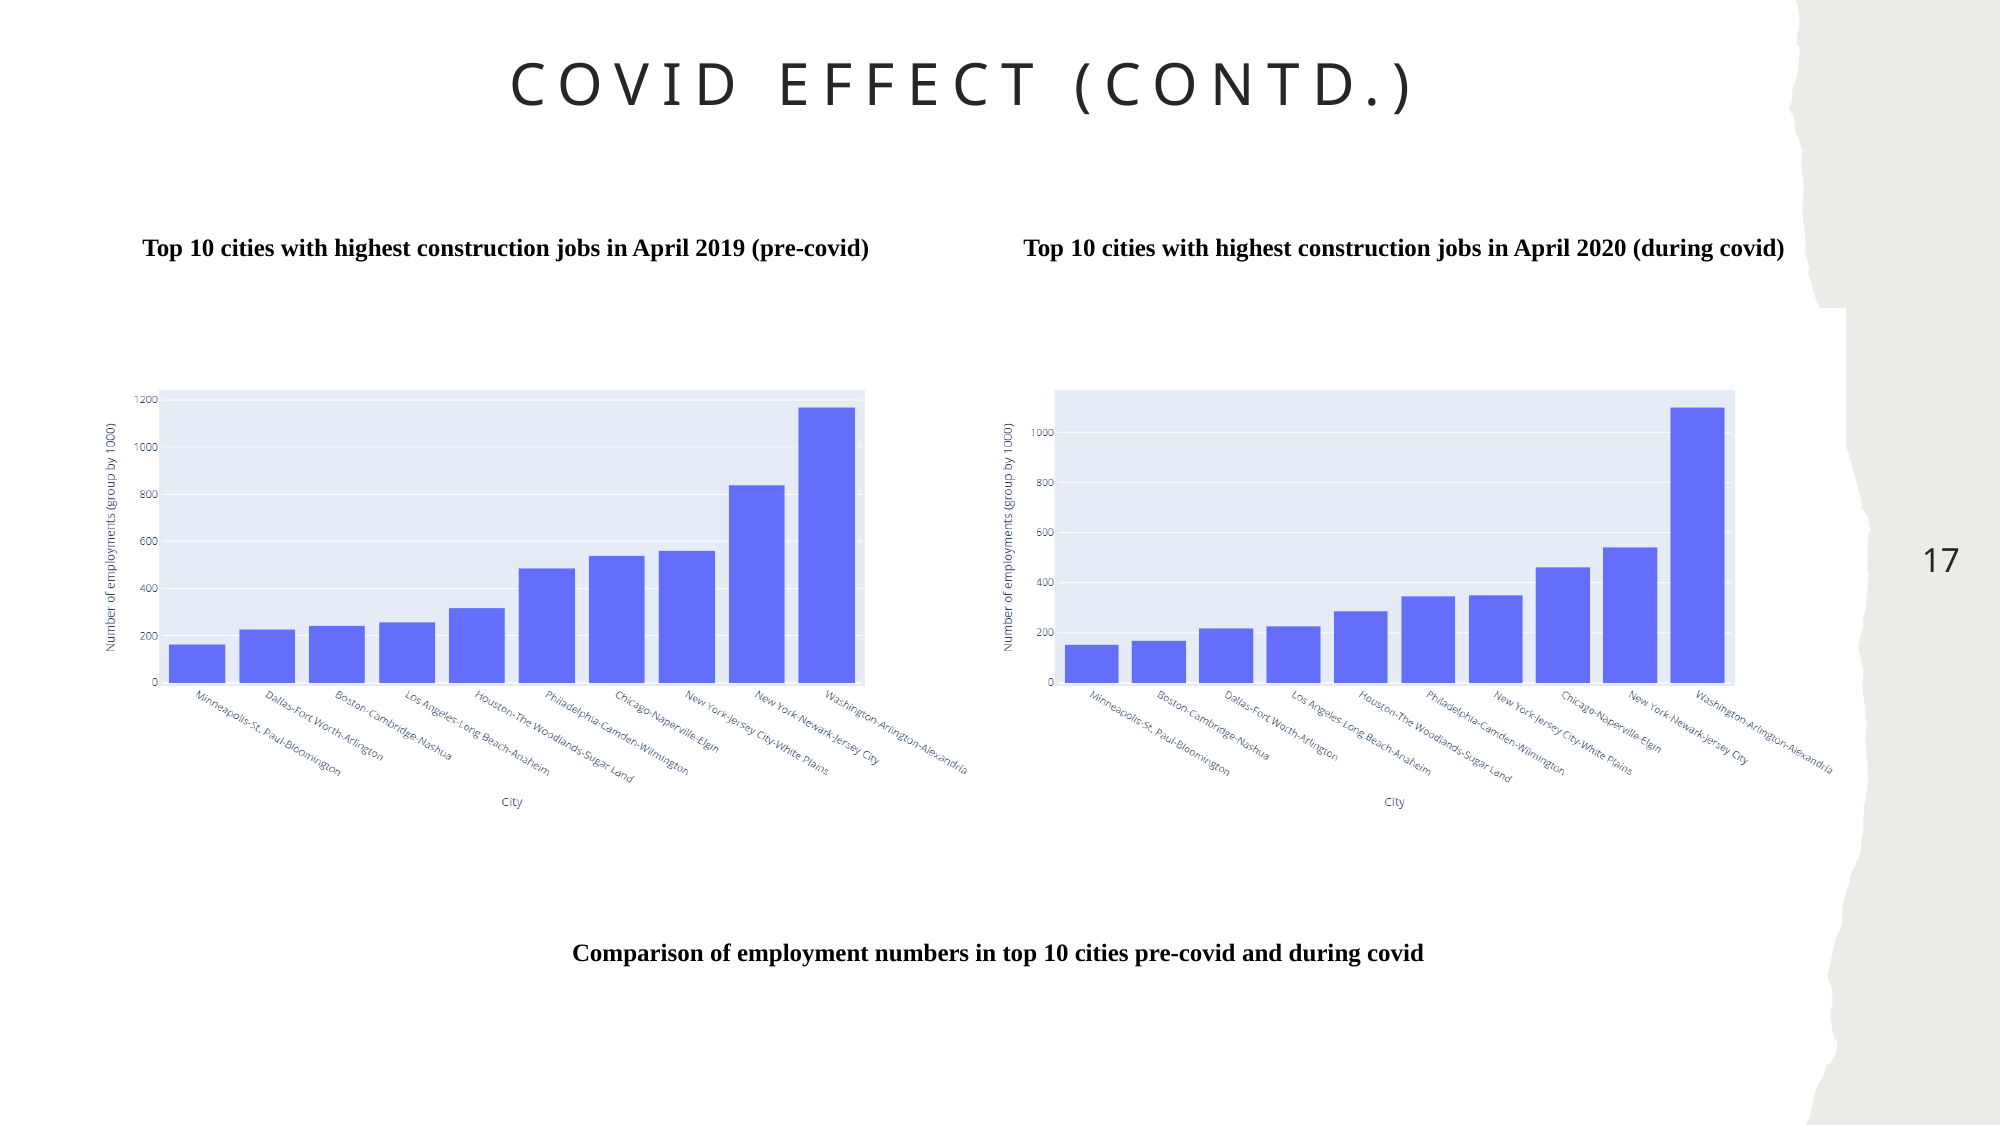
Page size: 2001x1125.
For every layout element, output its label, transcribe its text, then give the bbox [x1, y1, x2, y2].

slide_number 17 [1896, 514, 1986, 610]
text_box Top 10 cities with highest construction jobs in April 2019 (pre-covid) [101, 224, 911, 269]
title Covid EFFECT (Contd.) [155, 23, 1766, 135]
text_box Top 10 cities with highest construction jobs in April 2020 (during covid) [999, 224, 1810, 269]
text_box Comparison of employment numbers in top 10 cities pre-covid and during covid [484, 928, 1513, 974]
picture [999, 0, 2000, 1125]
picture [101, 307, 981, 816]
